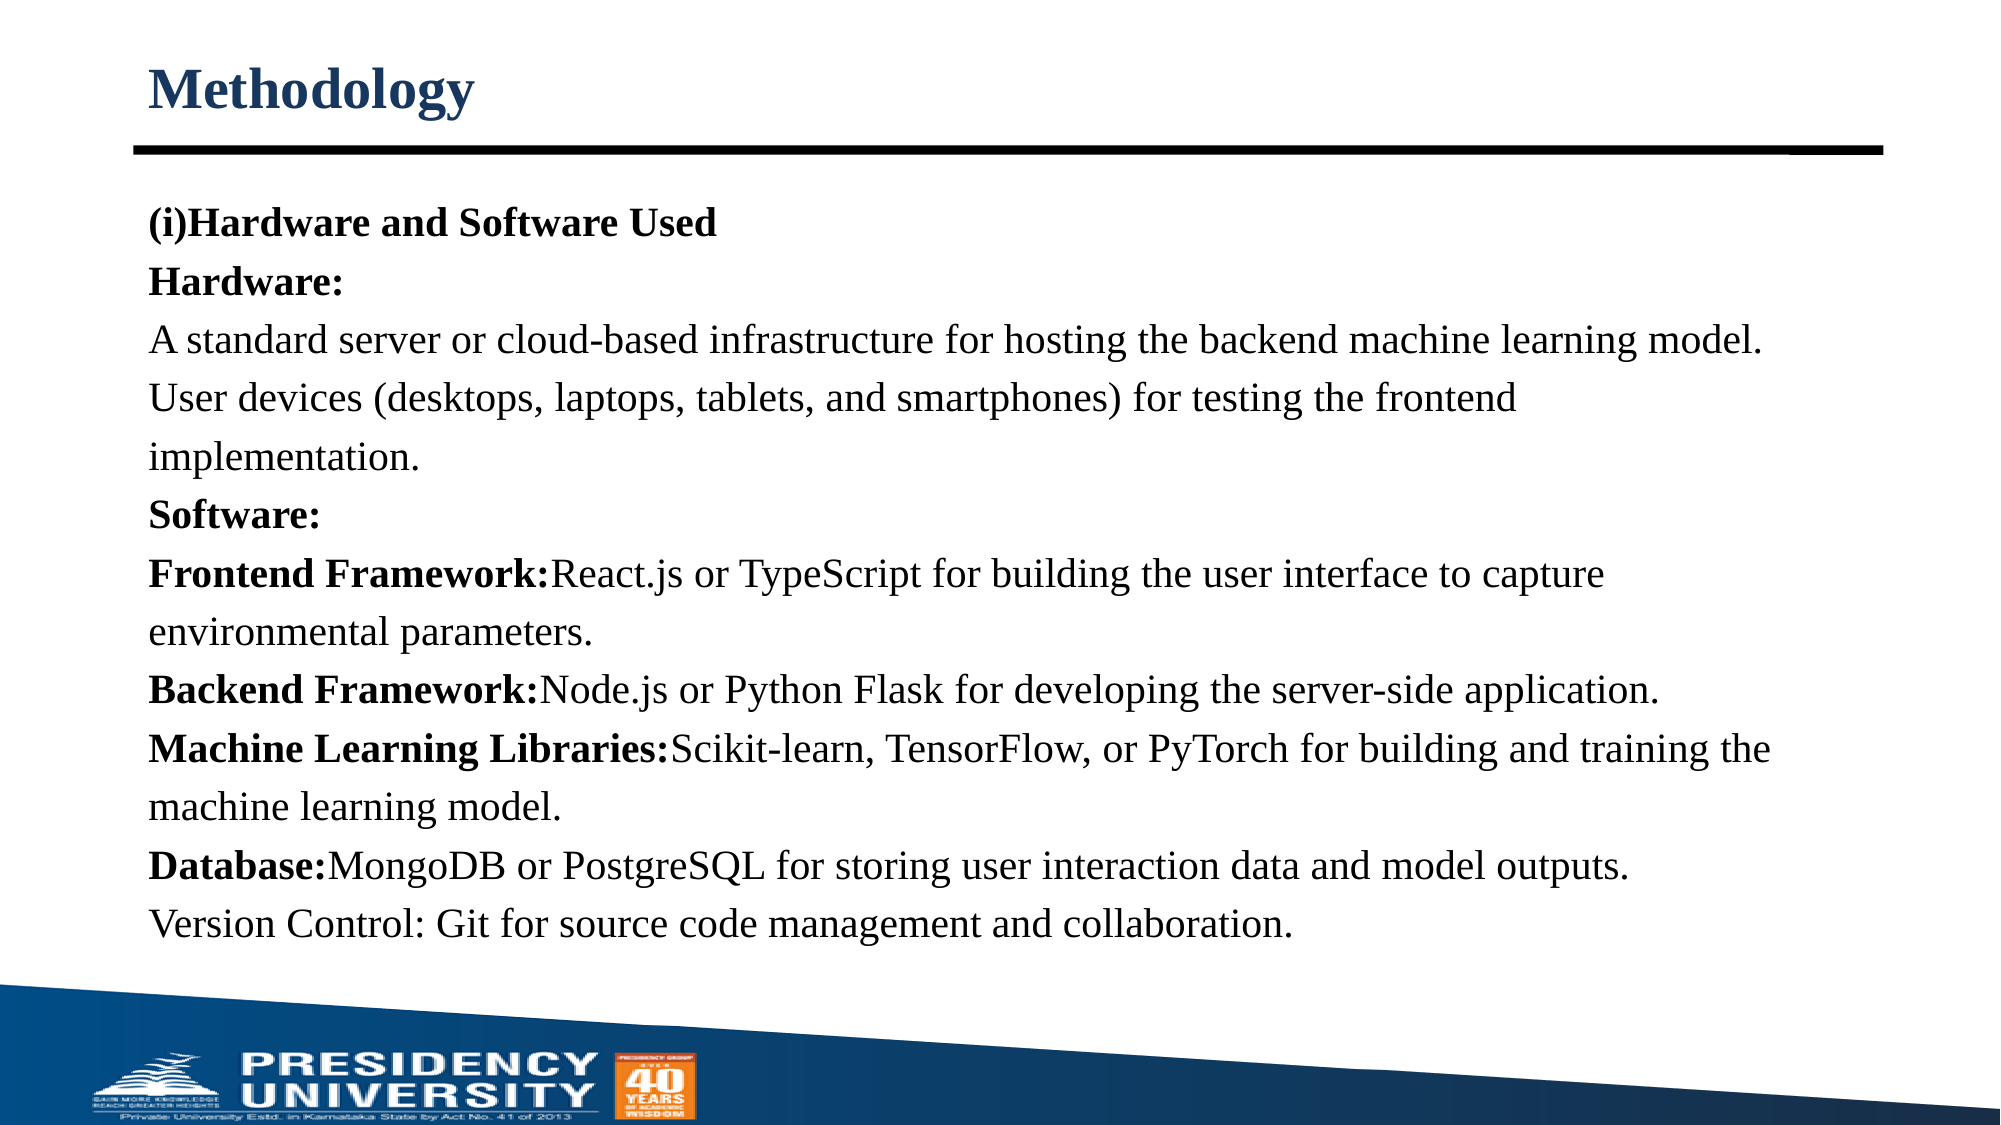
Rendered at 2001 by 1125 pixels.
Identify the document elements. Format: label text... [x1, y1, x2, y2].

title Methodology [133, 45, 1884, 125]
list (i)Hardware and Software Used Hardware: A standard server or cloud-based infrastructure for hosting the backend machine learning model. User devices (desktops, laptops, tablets, and smartphones) for testing the frontend implementation. Software: Frontend Framework:React.js or TypeScript for building the user interface to capture environmental parameters. Backend Framework:Node.js or Python Flask for developing the server-side application. Machine Learning Libraries:Scikit-learn, TensorFlow, or PyTorch for building and training the machine learning model. Database:MongoDB or PostgreSQL for storing user interaction data and model outputs. Version Control: Git for source code management and collaboration. [133, 187, 1884, 1000]
picture [0, 982, 2000, 1125]
